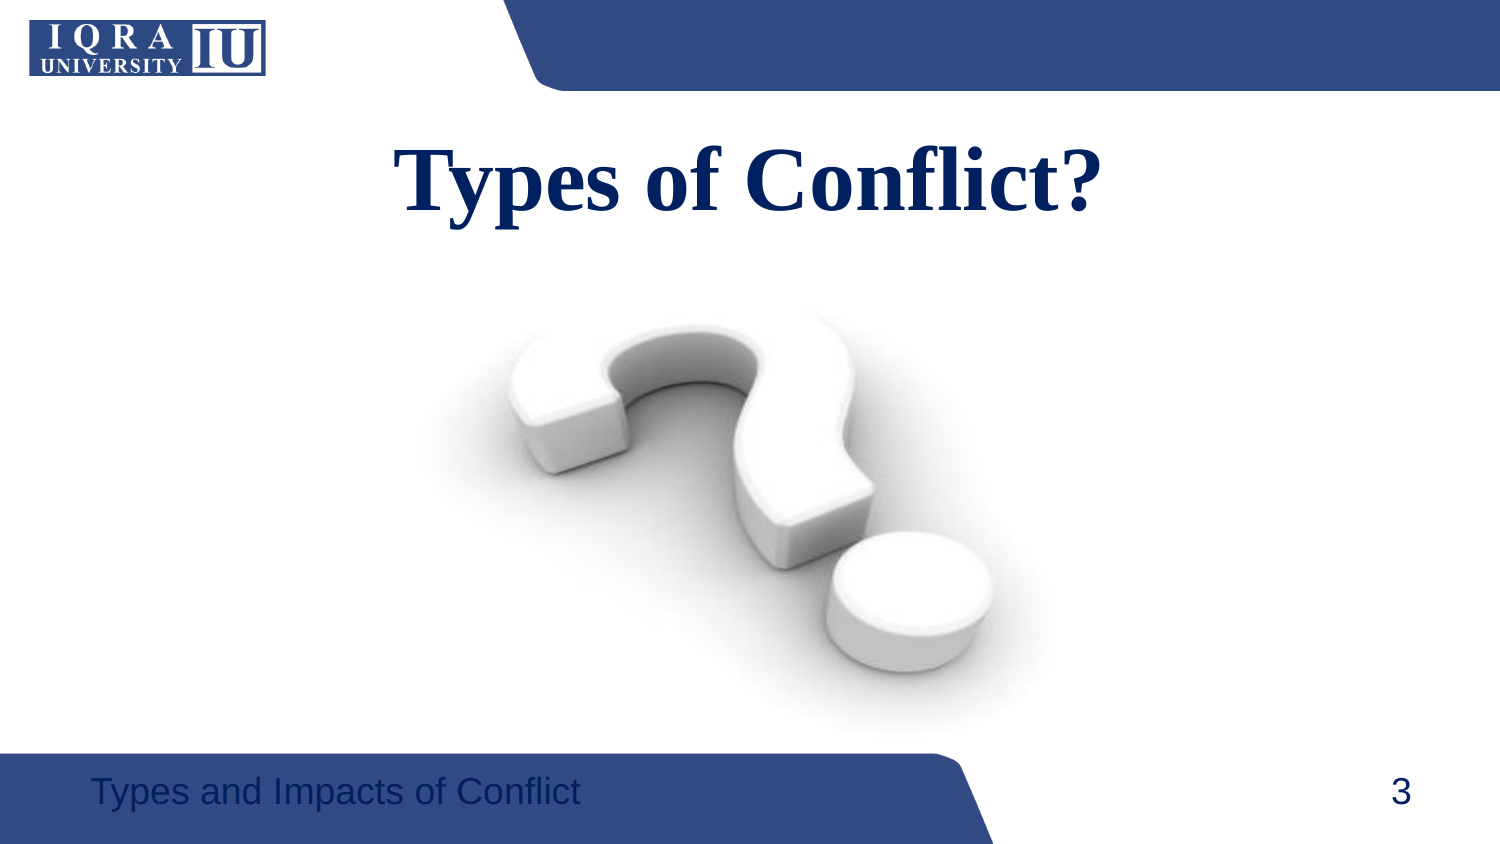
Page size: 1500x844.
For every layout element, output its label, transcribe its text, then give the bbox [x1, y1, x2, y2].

picture [392, 256, 1108, 752]
picture [29, 20, 266, 76]
picture [503, 0, 1500, 91]
footer Types and Impacts of Conflict [75, 759, 625, 805]
slide_number ‹#› [1376, 759, 1433, 805]
picture [0, 754, 992, 844]
text_box Types of Conflict? [262, 126, 1238, 221]
